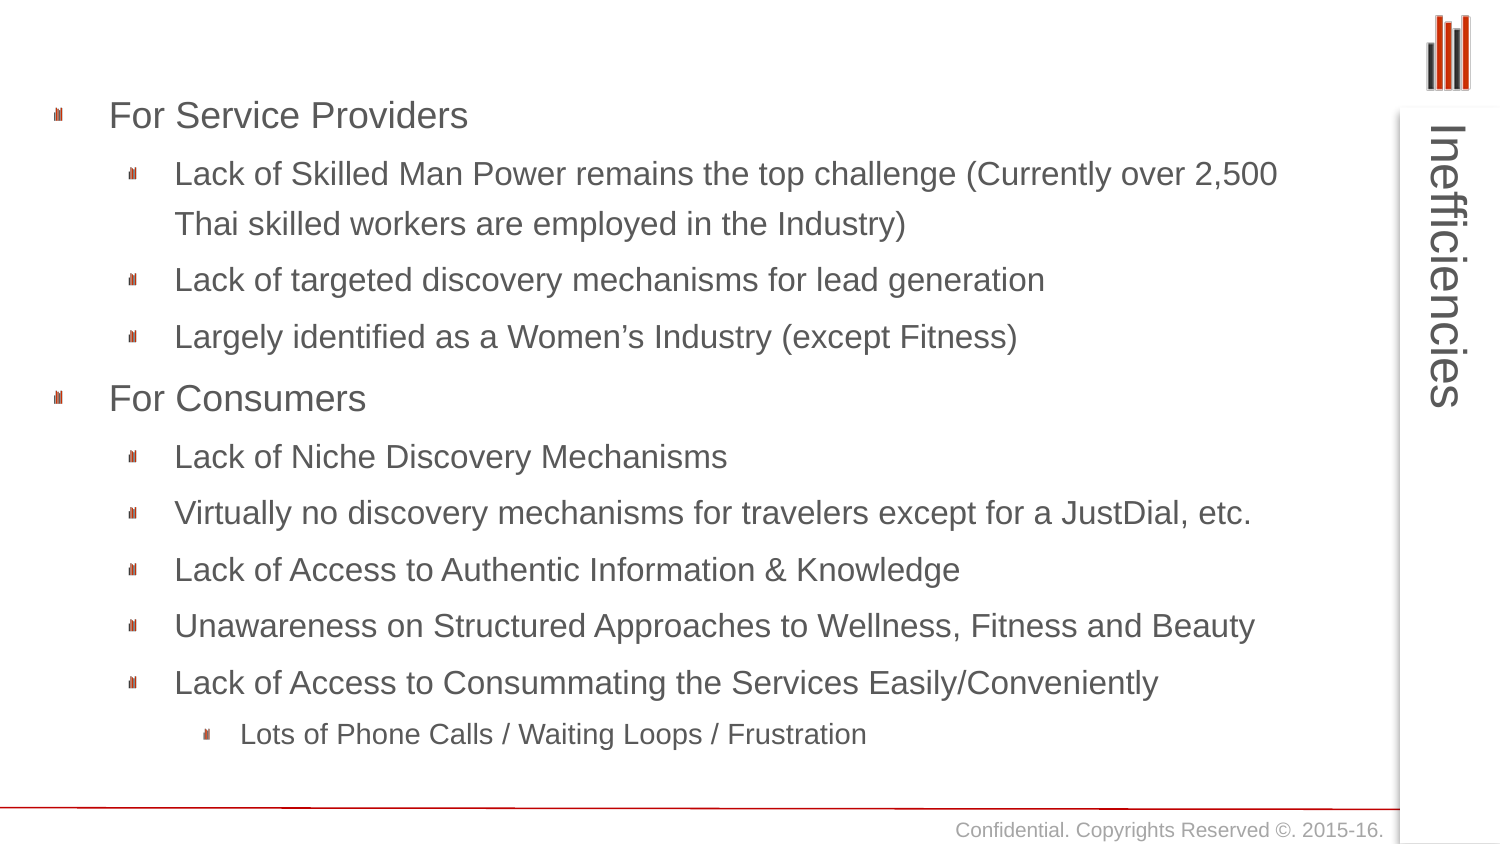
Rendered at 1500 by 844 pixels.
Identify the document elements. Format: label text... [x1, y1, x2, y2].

picture [127, 268, 138, 288]
picture [127, 162, 138, 182]
picture [202, 724, 211, 742]
picture [127, 671, 138, 691]
picture [127, 325, 138, 345]
picture [52, 385, 64, 407]
title Inefficiencies [1400, 107, 1500, 844]
picture [52, 102, 64, 124]
picture [127, 558, 138, 578]
picture [127, 614, 138, 634]
picture [127, 445, 138, 465]
picture [127, 502, 138, 521]
list For Service Providers Lack of Skilled Man Power remains the top challenge (Currently over 2,500 Thai skilled workers are employed in the Industry) Lack of targeted discovery mechanisms for lead generation Largely identified as a Women’s Industry (except Fitness) For Consumers Lack of Niche Discovery Mechanisms Virtually no discovery mechanisms for travelers except for a JustDial, etc. Lack of Access to Authentic Information & Knowledge Unawareness on Structured Approaches to Wellness, Fitness and Beauty Lack of Access to Consummating the Services Easily/Conveniently Lots of Phone Calls / Waiting Loops / Frustration [37, 71, 1350, 785]
picture [1417, 0, 1482, 107]
